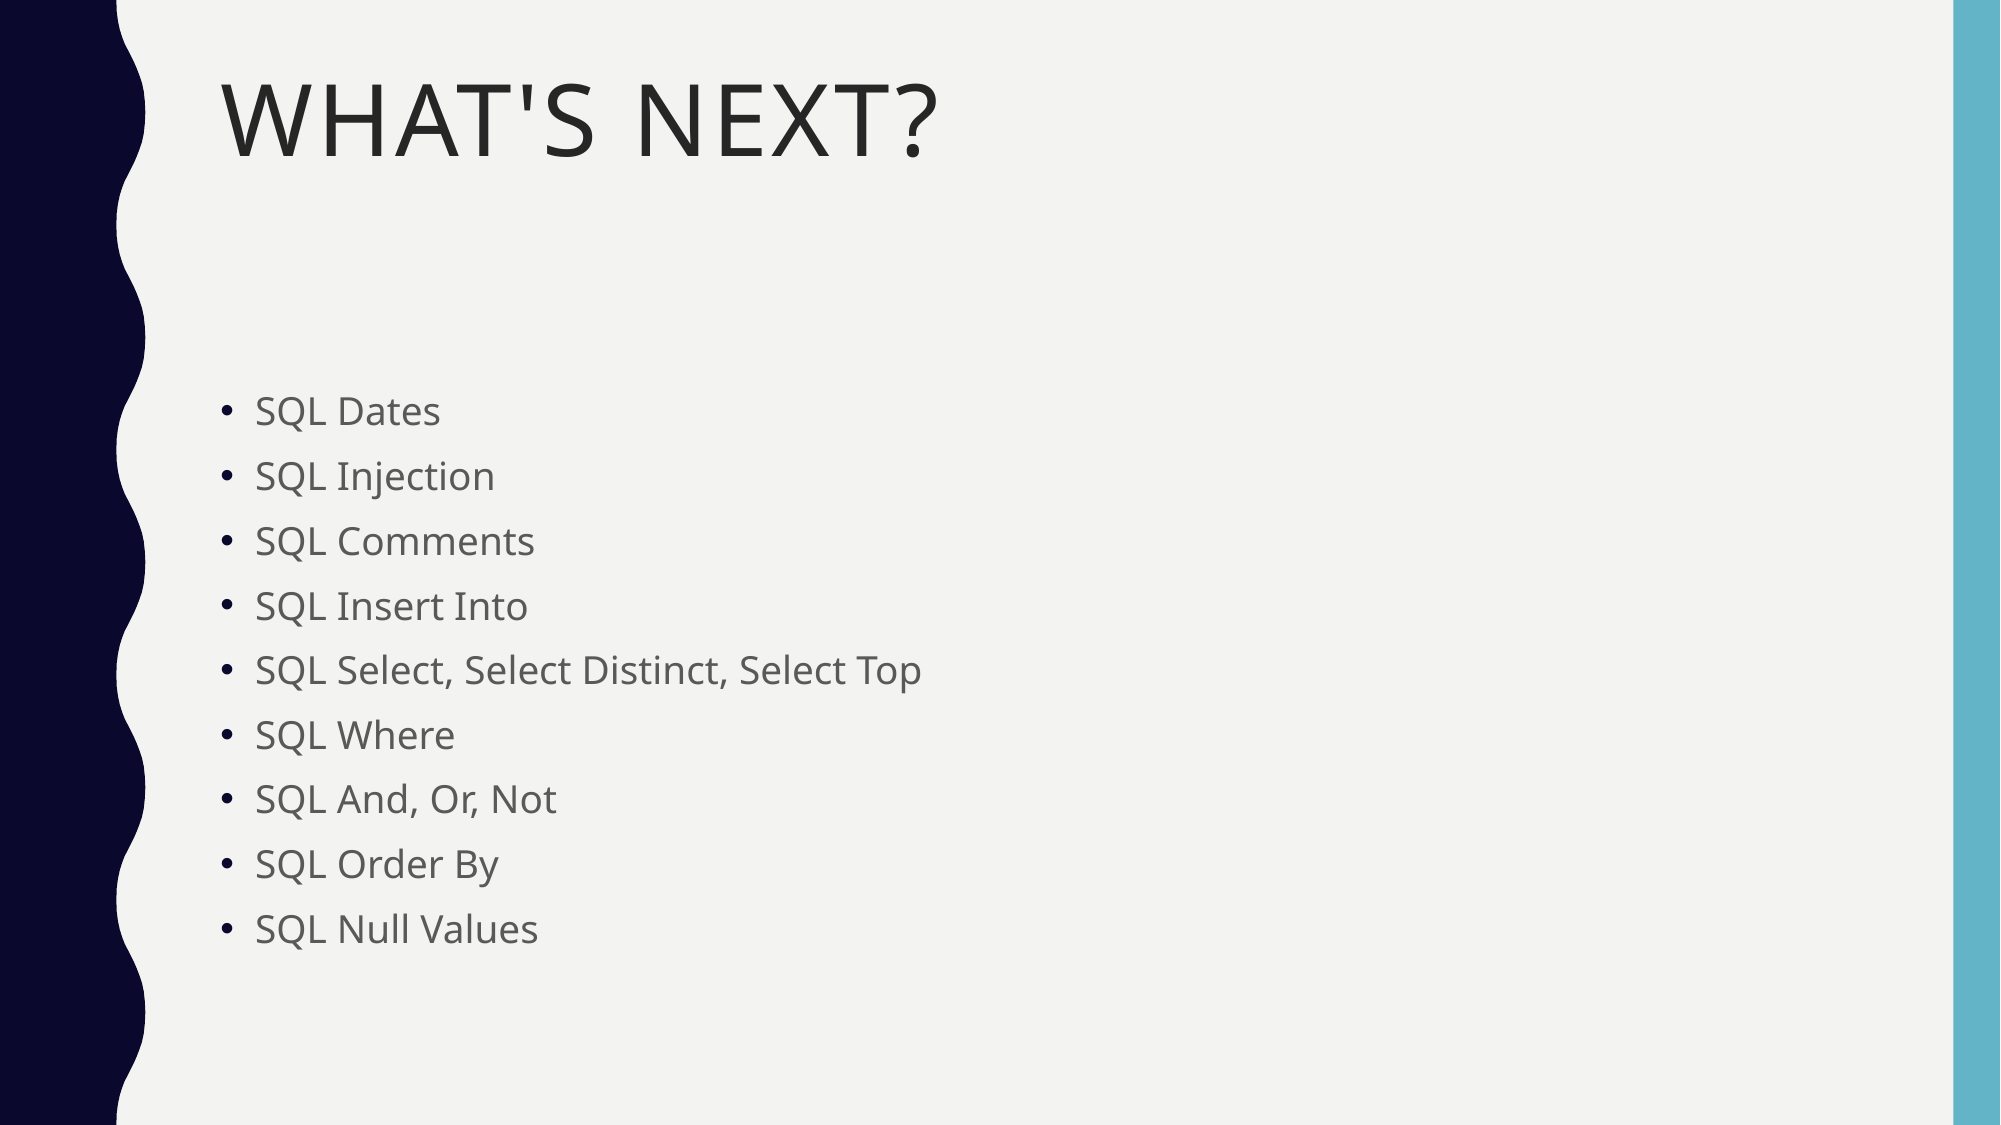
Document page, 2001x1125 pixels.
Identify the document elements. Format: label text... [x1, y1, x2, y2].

list SQL Dates SQL Injection SQL Comments SQL Insert Into SQL Select, Select Distinct, Select Top SQL Where SQL And, Or, Not SQL Order By SQL Null Values [205, 375, 1875, 965]
title What's nexT? [205, 62, 1875, 308]
